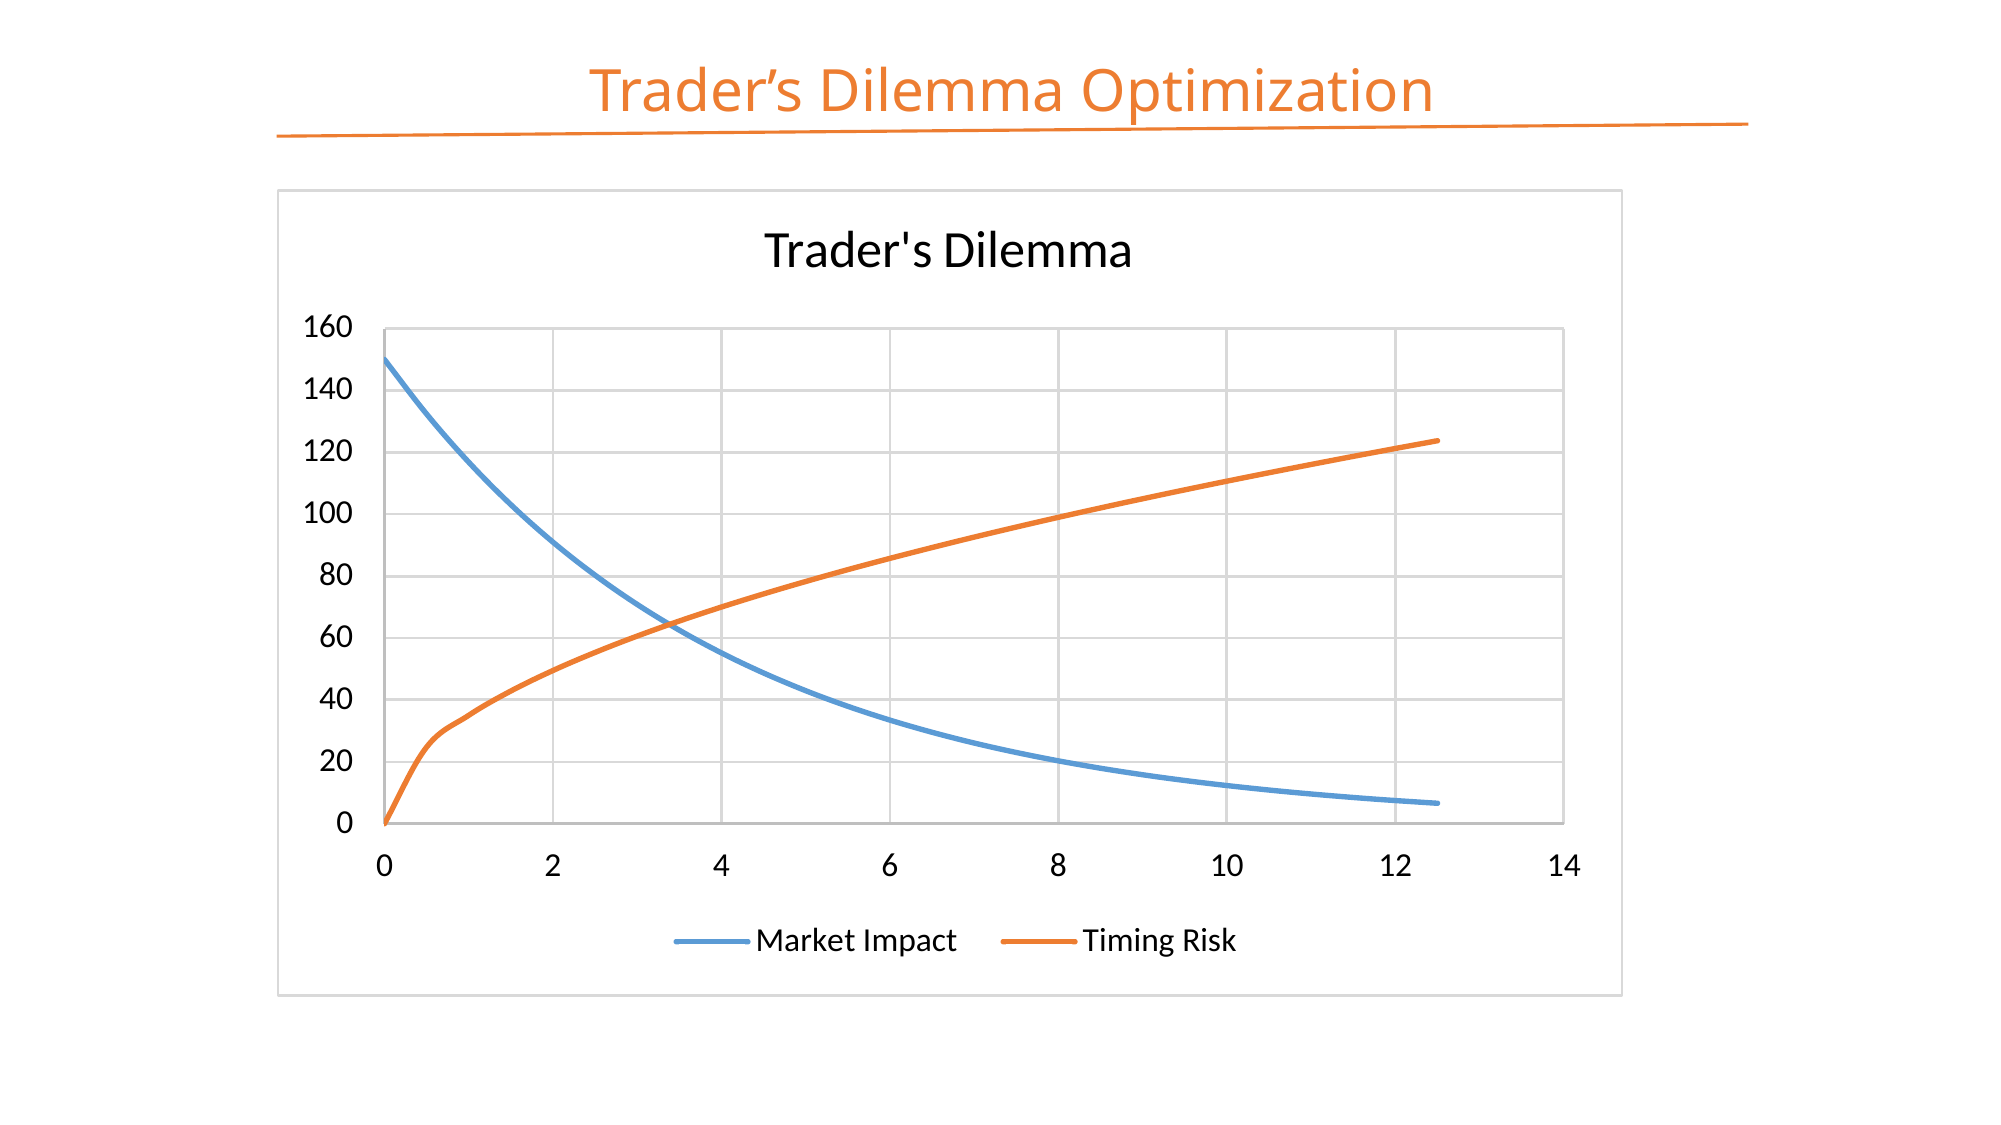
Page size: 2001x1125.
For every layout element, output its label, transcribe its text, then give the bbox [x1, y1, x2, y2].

title Trader’s Dilemma Optimization [276, 50, 1749, 124]
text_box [276, 124, 1749, 137]
picture [276, 188, 1623, 997]
